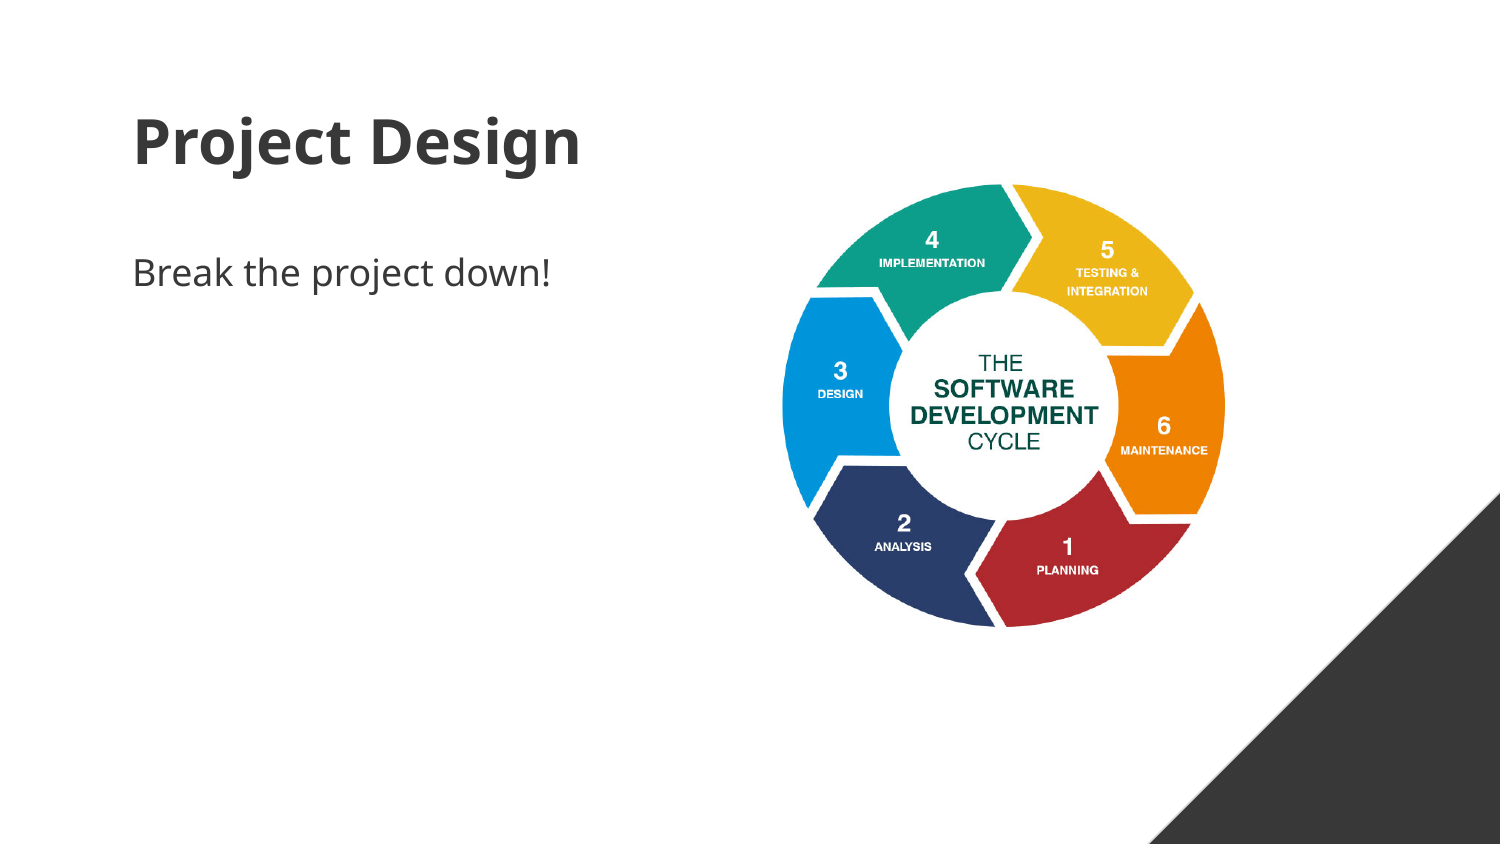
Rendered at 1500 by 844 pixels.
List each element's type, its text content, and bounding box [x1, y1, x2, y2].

title Project Design [116, 87, 1064, 174]
list Break the project down! [116, 233, 1114, 769]
picture [771, 173, 1235, 638]
